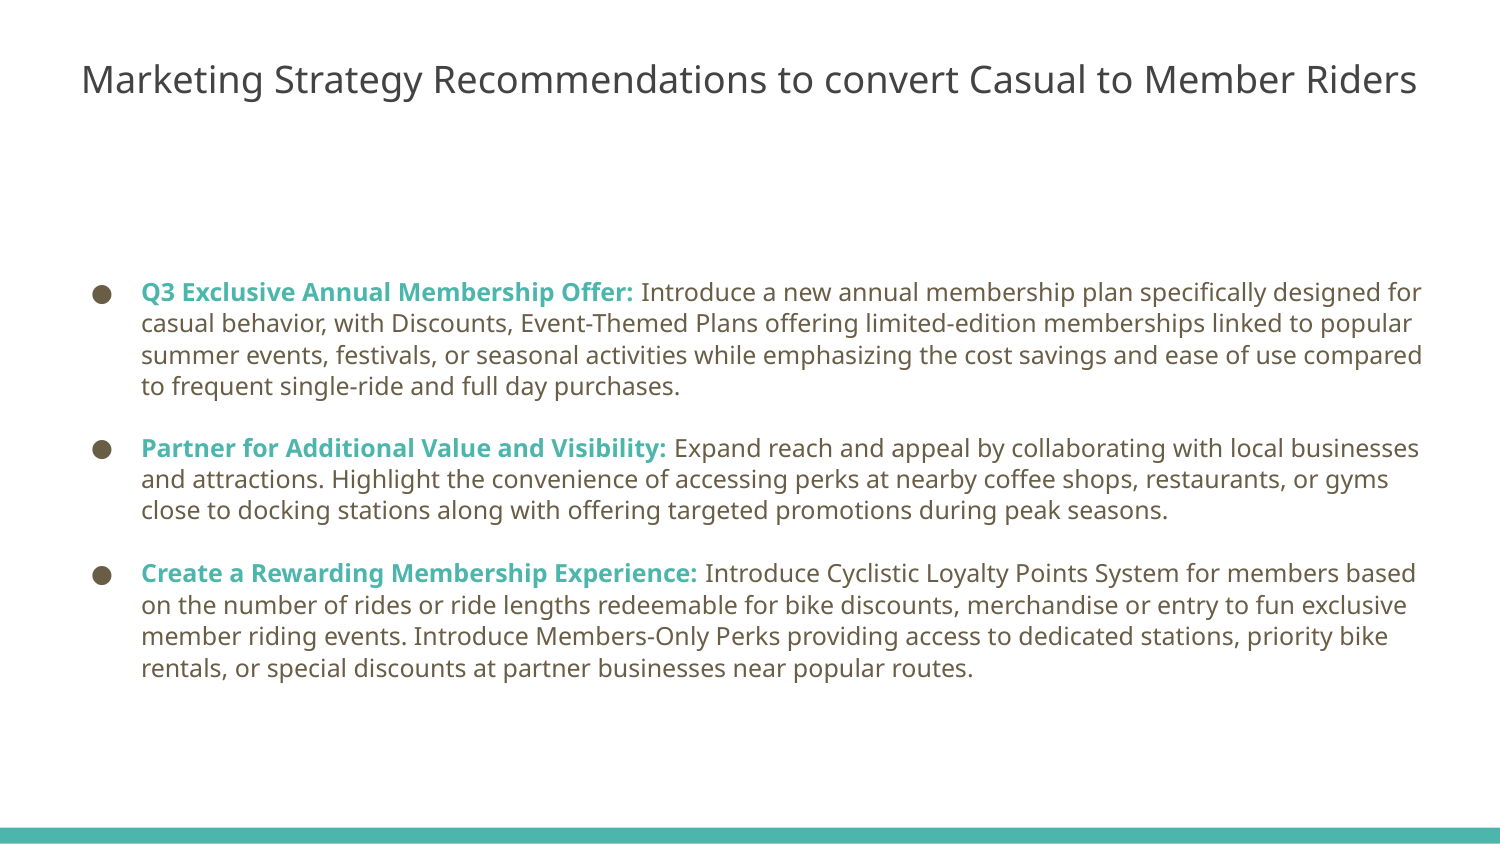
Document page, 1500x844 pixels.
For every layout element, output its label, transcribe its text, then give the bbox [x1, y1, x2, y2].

title Marketing Strategy Recommendations to convert Casual to Member Riders [51, 40, 1449, 157]
list Q3 Exclusive Annual Membership Offer: Introduce a new annual membership plan specifically designed for casual behavior, with Discounts, Event-Themed Plans offering limited-edition memberships linked to popular summer events, festivals, or seasonal activities while emphasizing the cost savings and ease of use compared to frequent single-ride and full day purchases. Partner for Additional Value and Visibility: Expand reach and appeal by collaborating with local businesses and attractions. Highlight the convenience of accessing perks at nearby coffee shops, restaurants, or gyms close to docking stations along with offering targeted promotions during peak seasons. Create a Rewarding Membership Experience: Introduce Cyclistic Loyalty Points System for members based on the number of rides or ride lengths redeemable for bike discounts, merchandise or entry to fun exclusive member riding events. Introduce Members-Only Perks providing access to dedicated stations, priority bike rentals, or special discounts at partner businesses near popular routes. [51, 207, 1449, 750]
